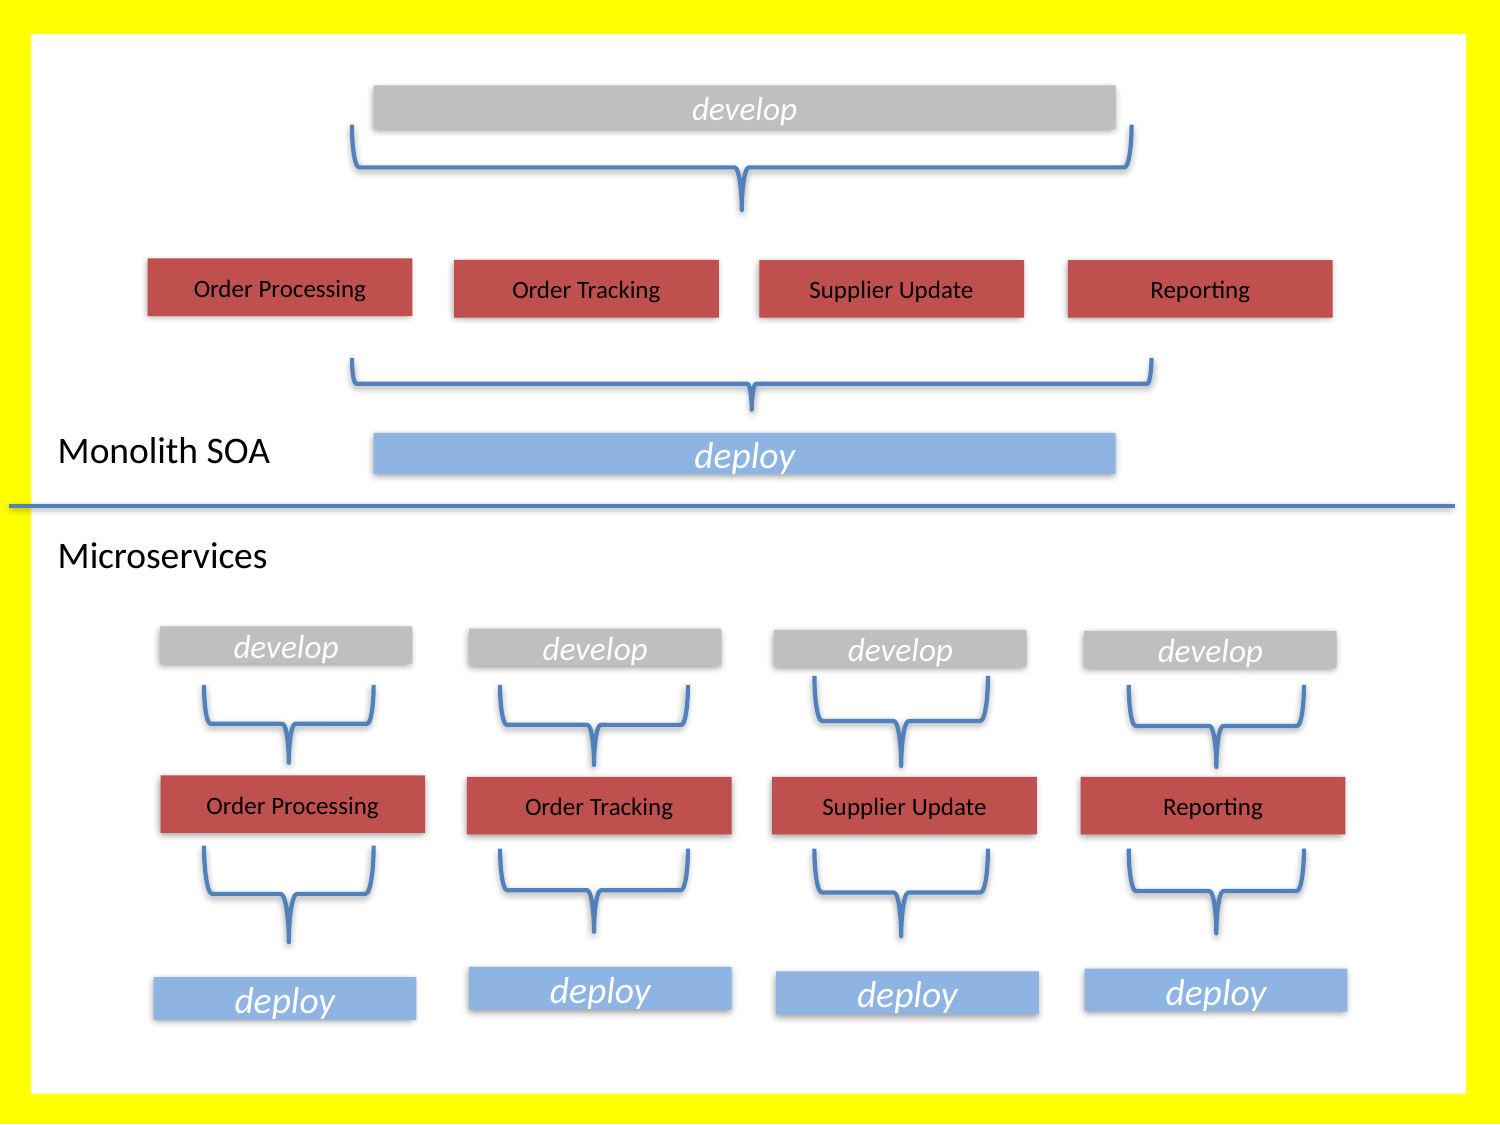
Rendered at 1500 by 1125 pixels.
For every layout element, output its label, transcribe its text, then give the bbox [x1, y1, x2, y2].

text_box [497, 848, 691, 934]
text_box develop [771, 627, 1030, 670]
text_box develop [1081, 628, 1340, 671]
text_box [1126, 848, 1307, 936]
text_box Reporting [1065, 257, 1336, 321]
text_box Supplier Update [756, 257, 1027, 321]
text_box [812, 678, 991, 769]
text_box [201, 684, 376, 765]
text_box Reporting [1078, 774, 1348, 838]
text_box deploy [466, 964, 735, 1013]
text_box [201, 845, 376, 945]
text_box develop [371, 82, 1119, 132]
text_box [349, 124, 1134, 213]
text_box [349, 357, 1154, 412]
text_box Order Tracking [464, 774, 735, 838]
text_box develop [157, 623, 416, 667]
text_box Supplier Update [769, 774, 1040, 838]
text_box [497, 684, 691, 767]
text_box deploy [371, 430, 1119, 477]
text_box [812, 848, 991, 939]
text_box [1126, 684, 1307, 770]
text_box Order Processing [145, 255, 415, 319]
text_box Monolith SOA [42, 418, 337, 479]
picture [0, 0, 1500, 1124]
text_box Order Tracking [451, 257, 722, 321]
text_box deploy [1082, 965, 1350, 1014]
text_box deploy [151, 974, 419, 1023]
text_box Order Processing [157, 772, 428, 836]
text_box Microservices [42, 523, 595, 584]
text_box develop [466, 625, 725, 669]
text_box deploy [773, 968, 1042, 1017]
